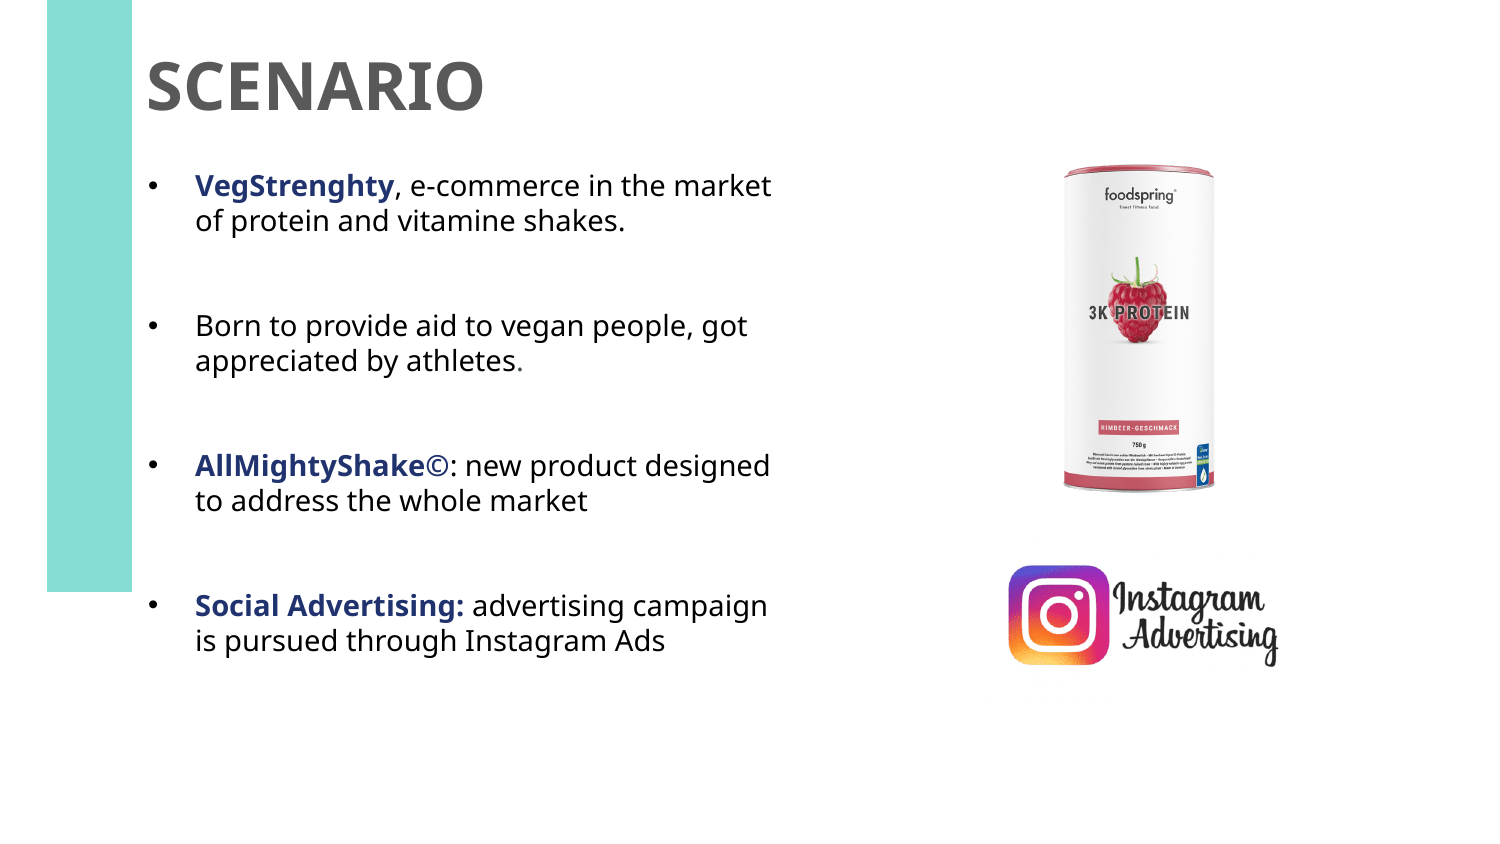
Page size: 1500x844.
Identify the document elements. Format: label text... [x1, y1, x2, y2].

subtitle VegStrenghty, e-commerce in the market of protein and vitamine shakes. Born to provide aid to vegan people, got appreciated by athletes. AllMightyShake©: new product designed to address the whole market Social Advertising: advertising campaign is pursued through Instagram Ads [133, 151, 808, 743]
text_box [47, 0, 132, 592]
title SCENARIO [131, 17, 593, 139]
picture [1059, 159, 1219, 501]
picture [982, 512, 1312, 726]
